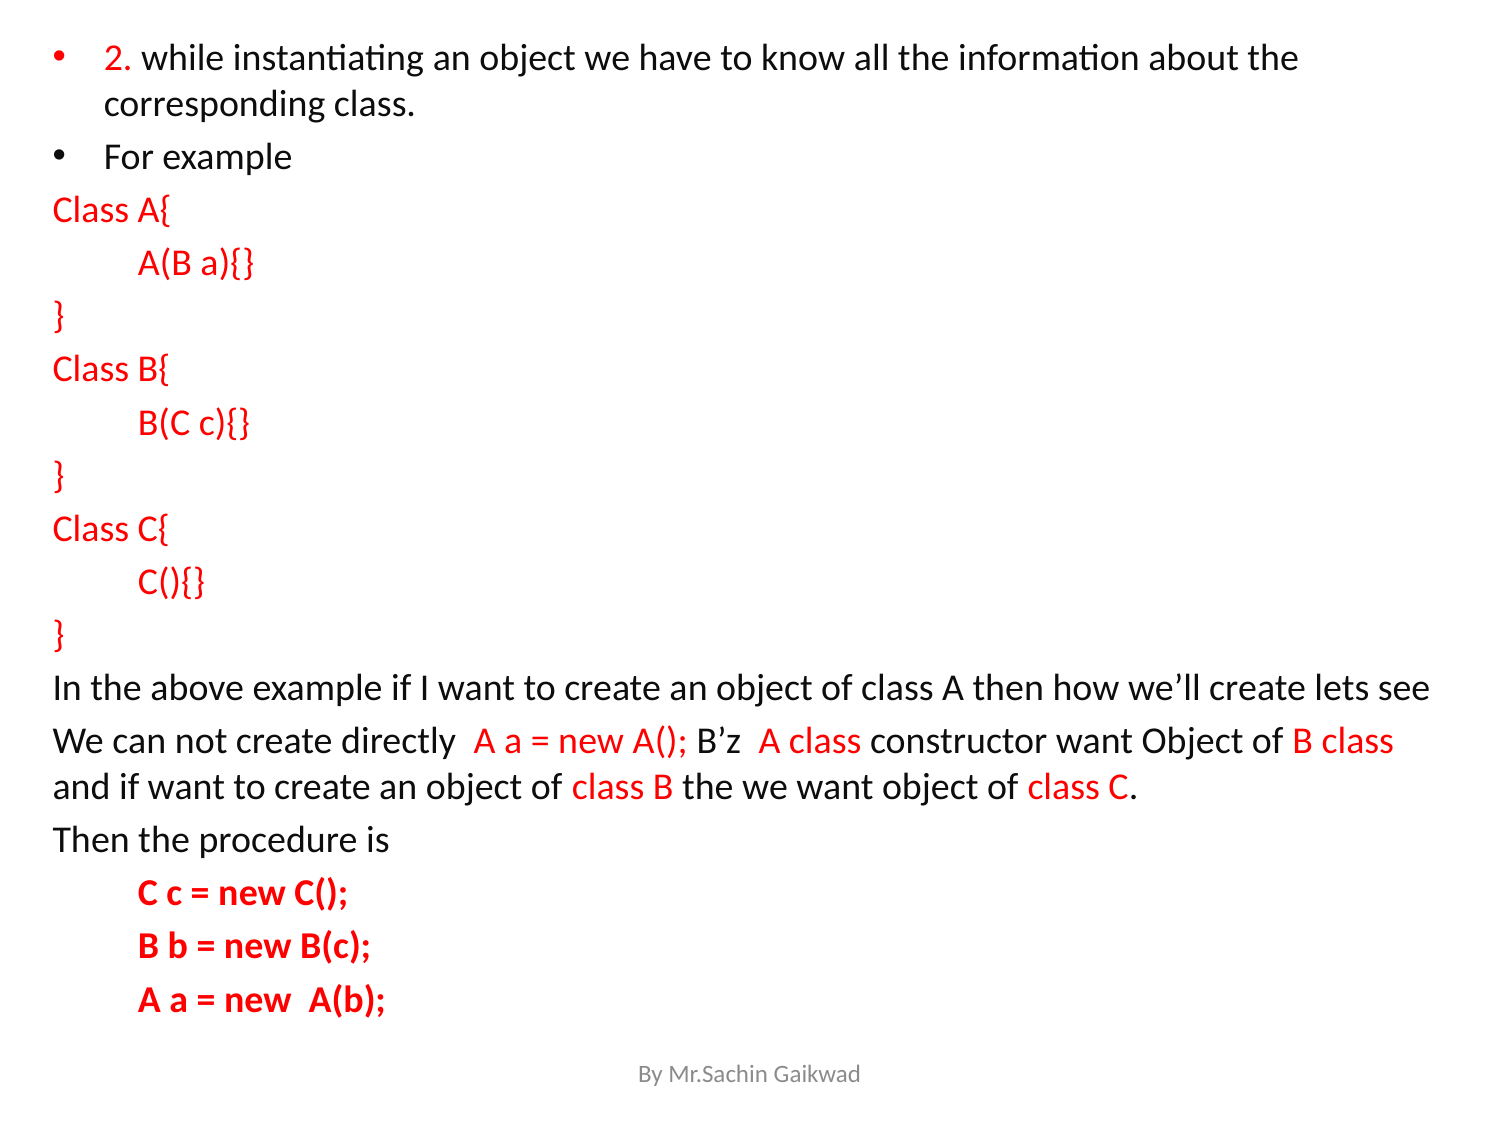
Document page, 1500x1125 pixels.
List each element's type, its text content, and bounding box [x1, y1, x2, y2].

footer By Mr.Sachin Gaikwad [512, 1042, 988, 1103]
list 2. while instantiating an object we have to know all the information about the corresponding class. For example Class A{ A(B a){} } Class B{ B(C c){} } Class C{ C(){} } In the above example if I want to create an object of class A then how we’ll create lets see We can not create directly A a = new A(); B’z A class constructor want Object of B class and if want to create an object of class B the we want object of class C. Then the procedure is C c = new C(); B b = new B(c); A a = new A(b); [37, 24, 1475, 1088]
